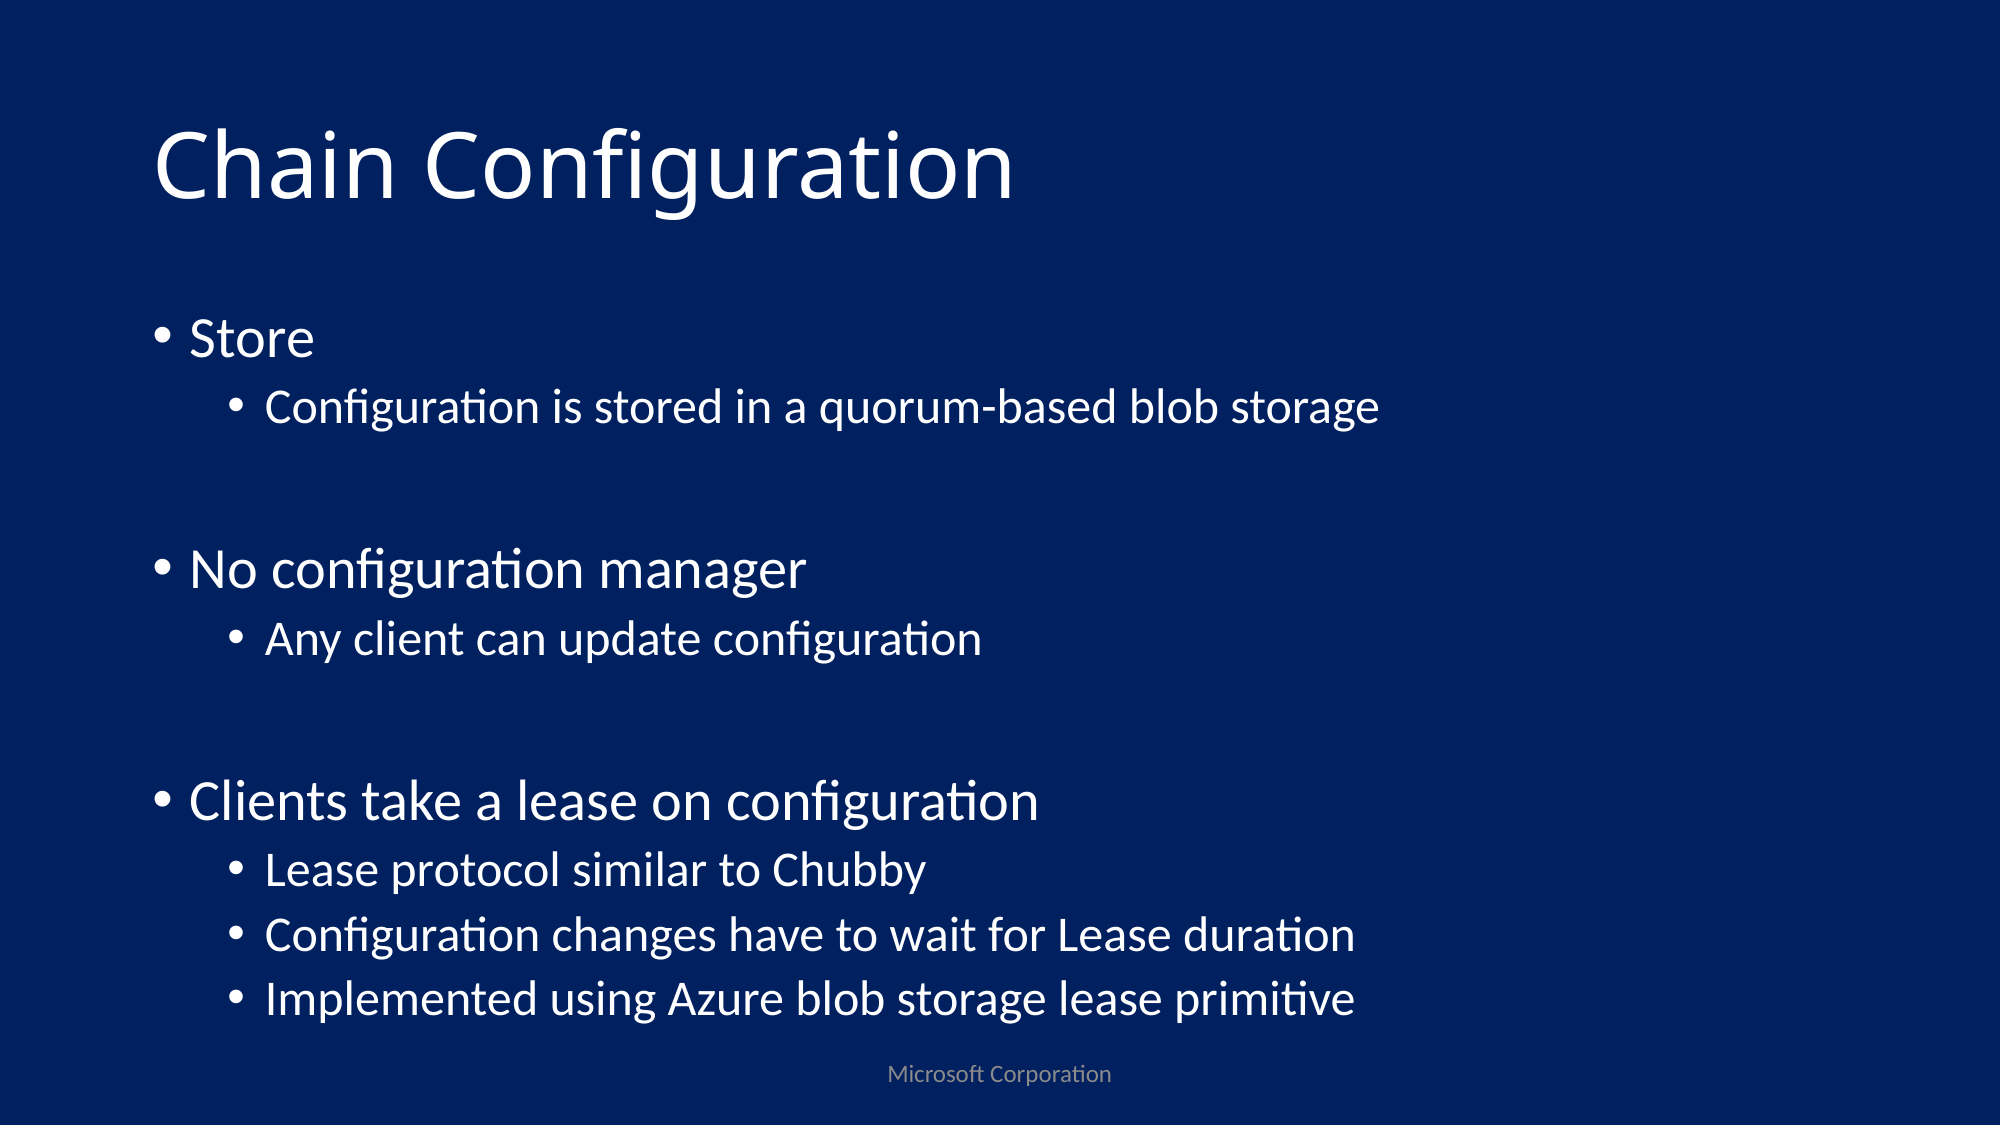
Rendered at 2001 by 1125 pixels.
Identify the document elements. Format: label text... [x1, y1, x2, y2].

title Chain Configuration [137, 59, 1863, 278]
list Store Configuration is stored in a quorum-based blob storage No configuration manager Any client can update configuration Clients take a lease on configuration Lease protocol similar to Chubby Configuration changes have to wait for Lease duration Implemented using Azure blob storage lease primitive [137, 299, 1863, 1014]
footer Microsoft Corporation [662, 1042, 1338, 1103]
